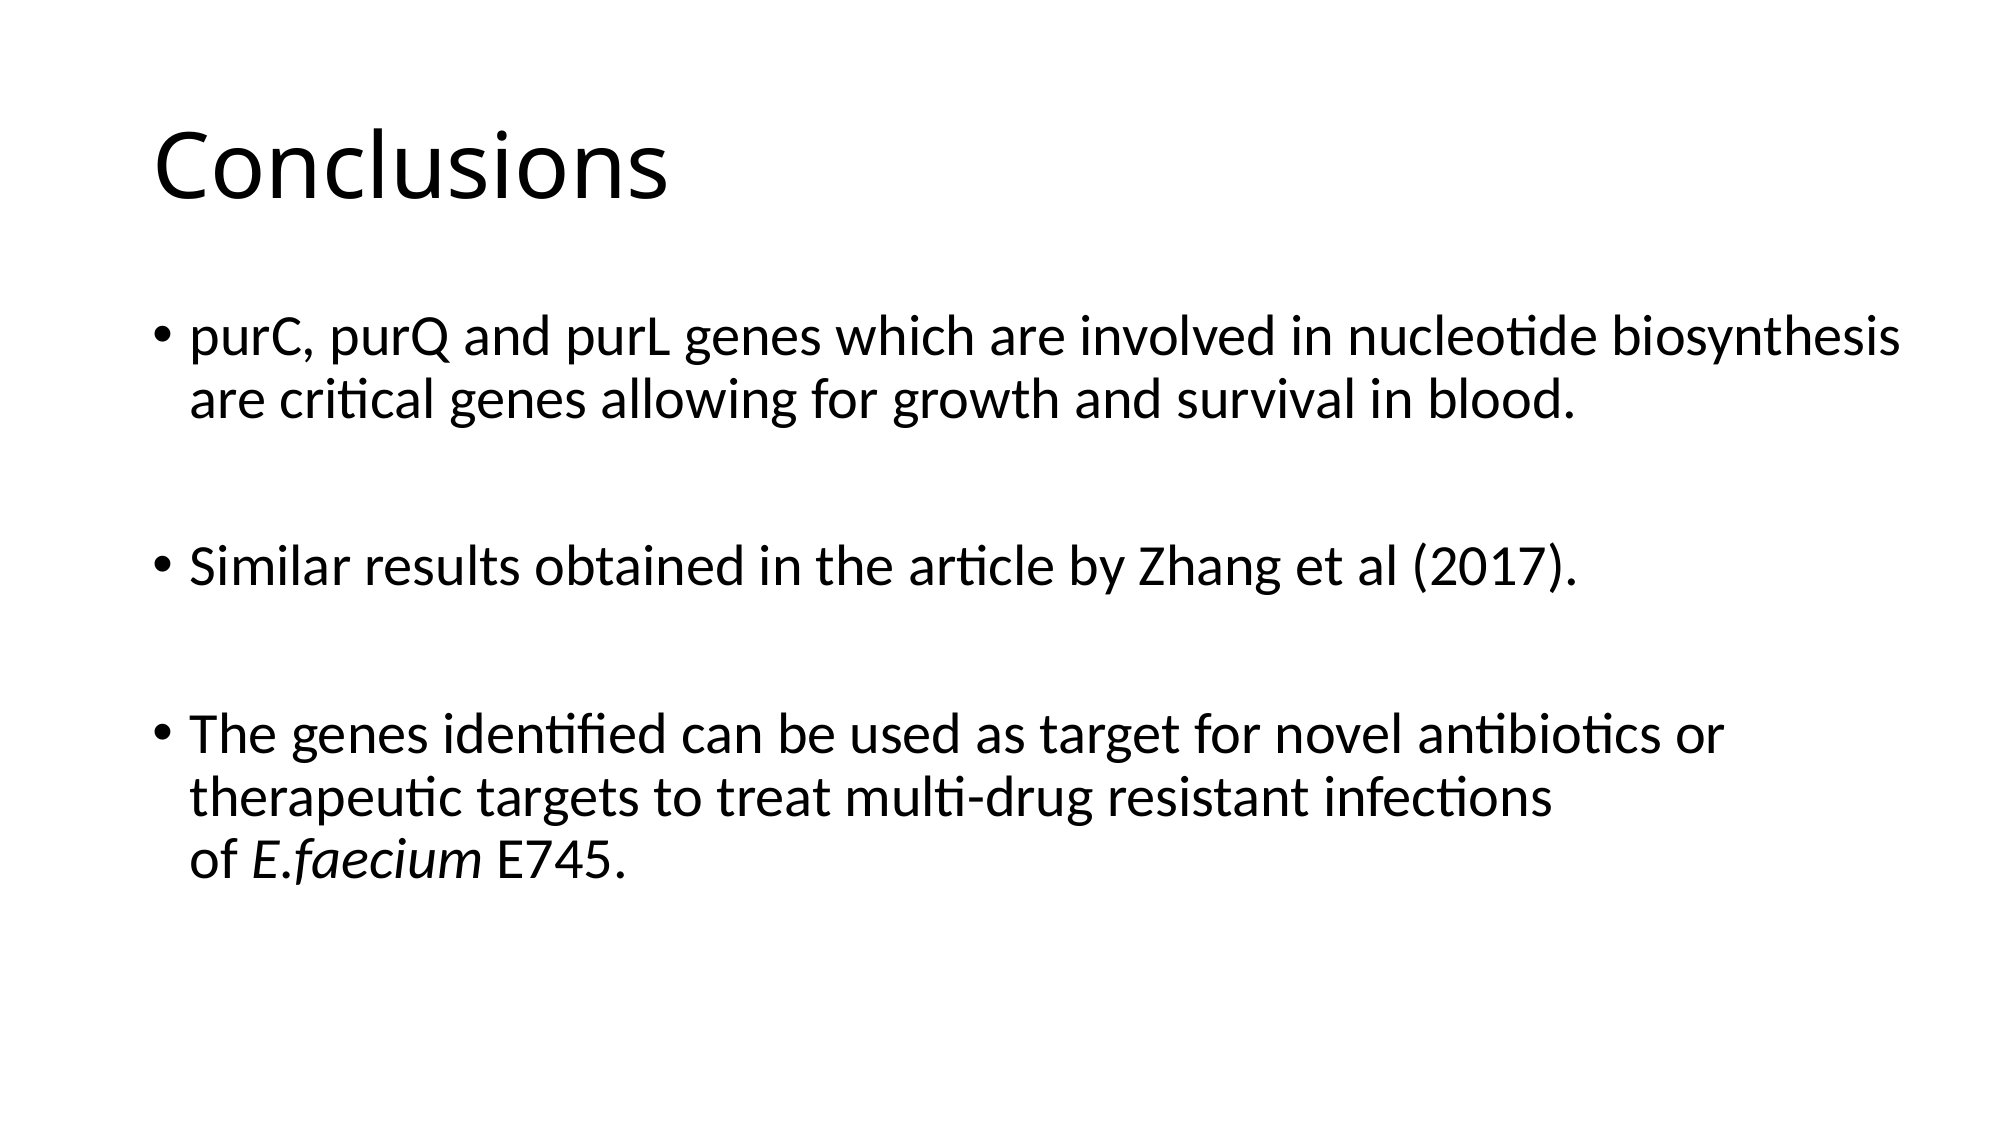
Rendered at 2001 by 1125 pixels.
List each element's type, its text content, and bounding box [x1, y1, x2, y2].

list purC, purQ and purL genes which are involved in nucleotide biosynthesis are critical genes allowing for growth and survival in blood. Similar results obtained in the article by Zhang et al (2017). The genes identified can be used as target for novel antibiotics or therapeutic targets to treat multi-drug resistant infections of E.faecium E745. [137, 297, 1929, 1012]
title Conclusions [137, 59, 1863, 278]
